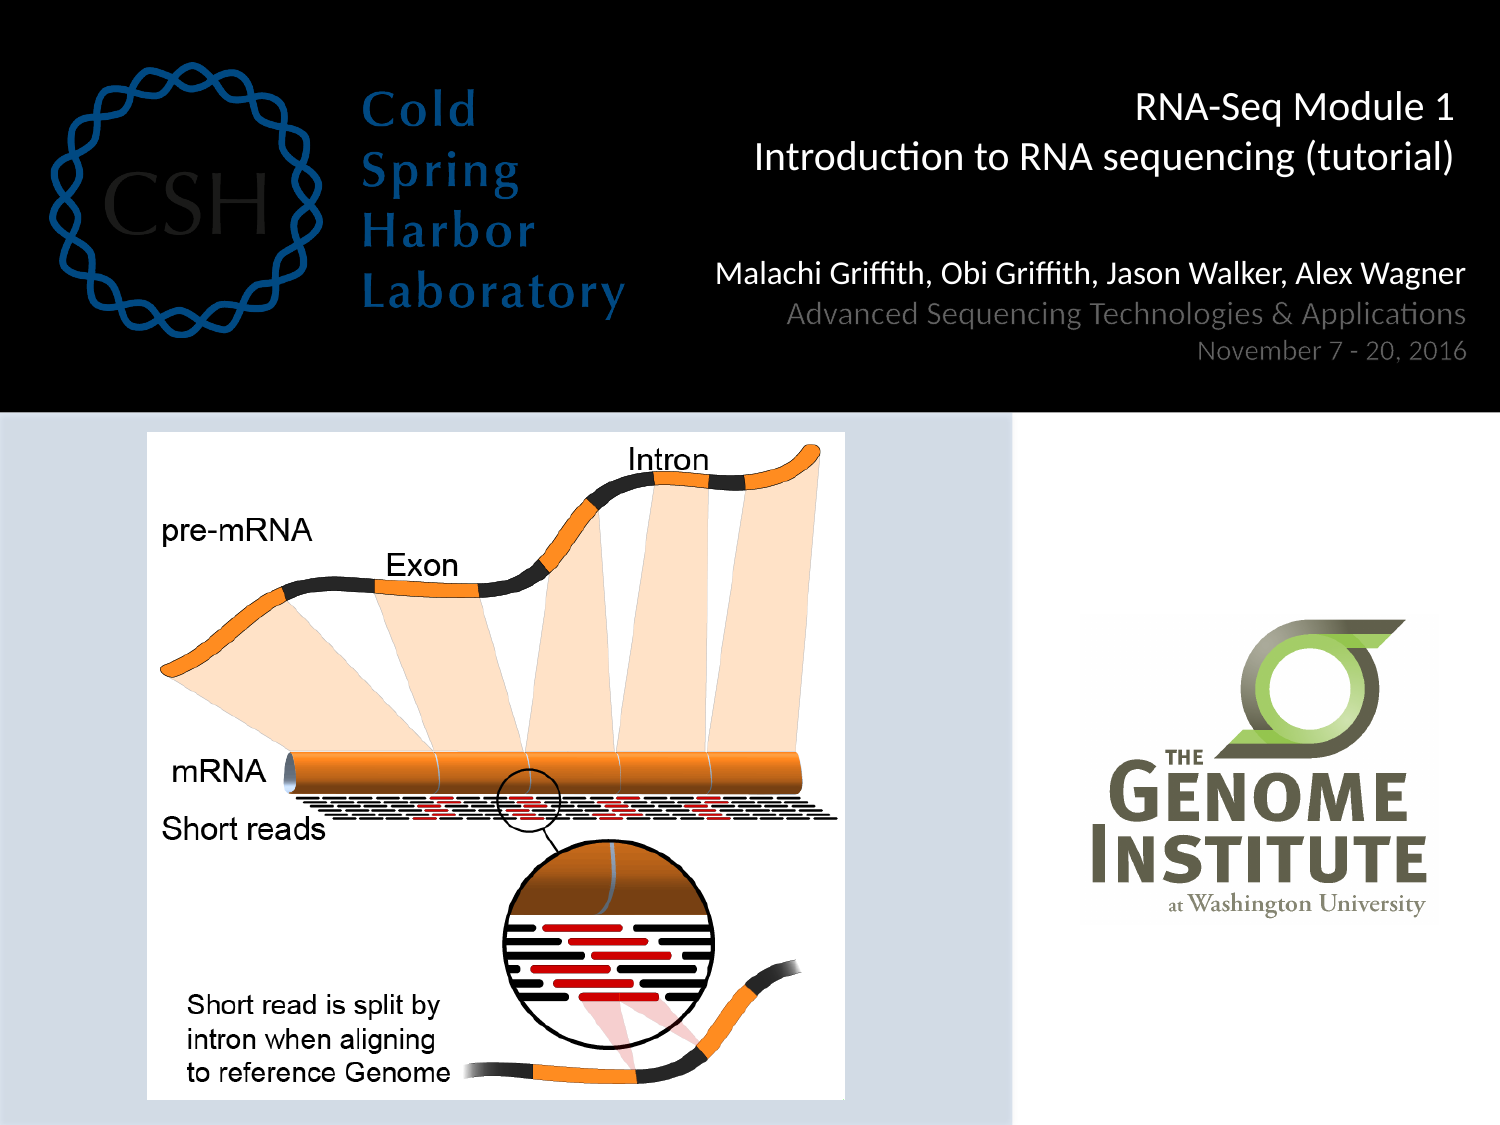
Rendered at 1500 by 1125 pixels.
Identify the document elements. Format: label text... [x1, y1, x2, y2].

text_box Malachi Griffith, Obi Griffith, Jason Walker, Alex Wagner Advanced Sequencing Technologies & Applications November 7 - 20, 2016 [632, 231, 1483, 386]
text_box RNA-Seq Module 1 Introduction to RNA sequencing (tutorial) [482, 59, 1471, 198]
text_box [0, 412, 1013, 1125]
picture [49, 62, 625, 338]
picture [147, 432, 845, 1101]
picture [1080, 614, 1439, 926]
